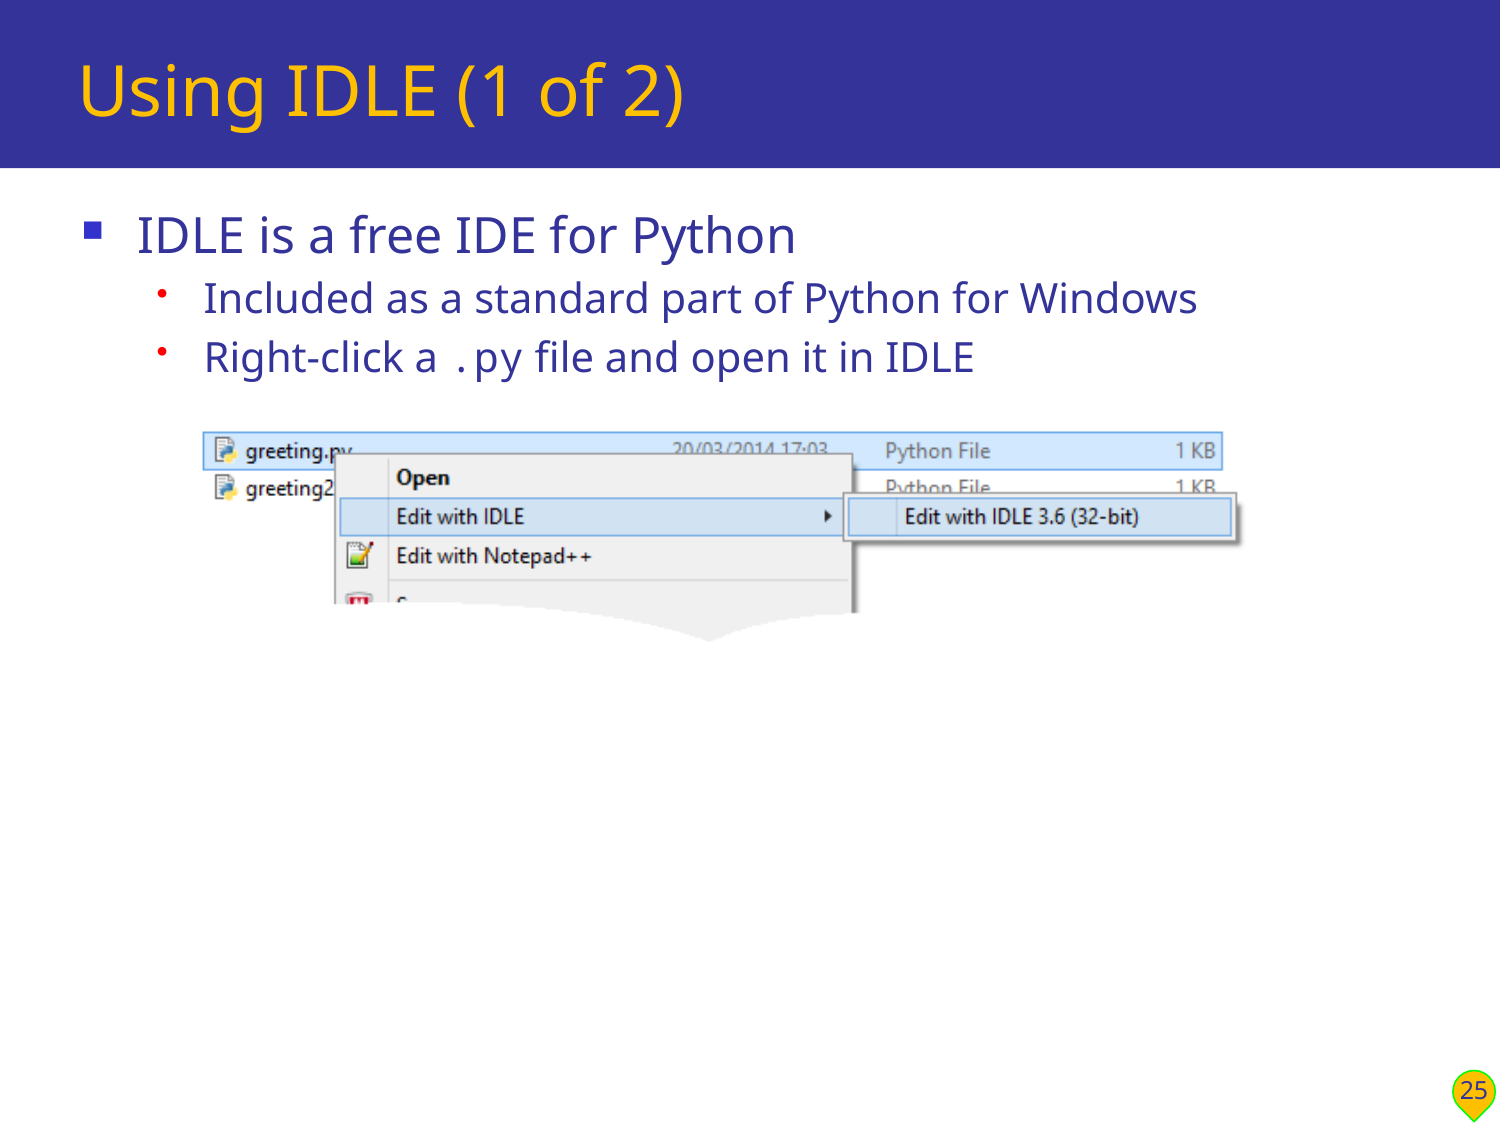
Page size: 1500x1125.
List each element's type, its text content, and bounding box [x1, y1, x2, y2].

picture [187, 423, 1282, 707]
footer 25 [1431, 1040, 1500, 1117]
list IDLE is a free IDE for Python Included as a standard part of Python for Windows Right-click a .py file and open it in IDLE [66, 196, 1460, 1007]
title Using IDLE (1 of 2) [61, 24, 1465, 139]
